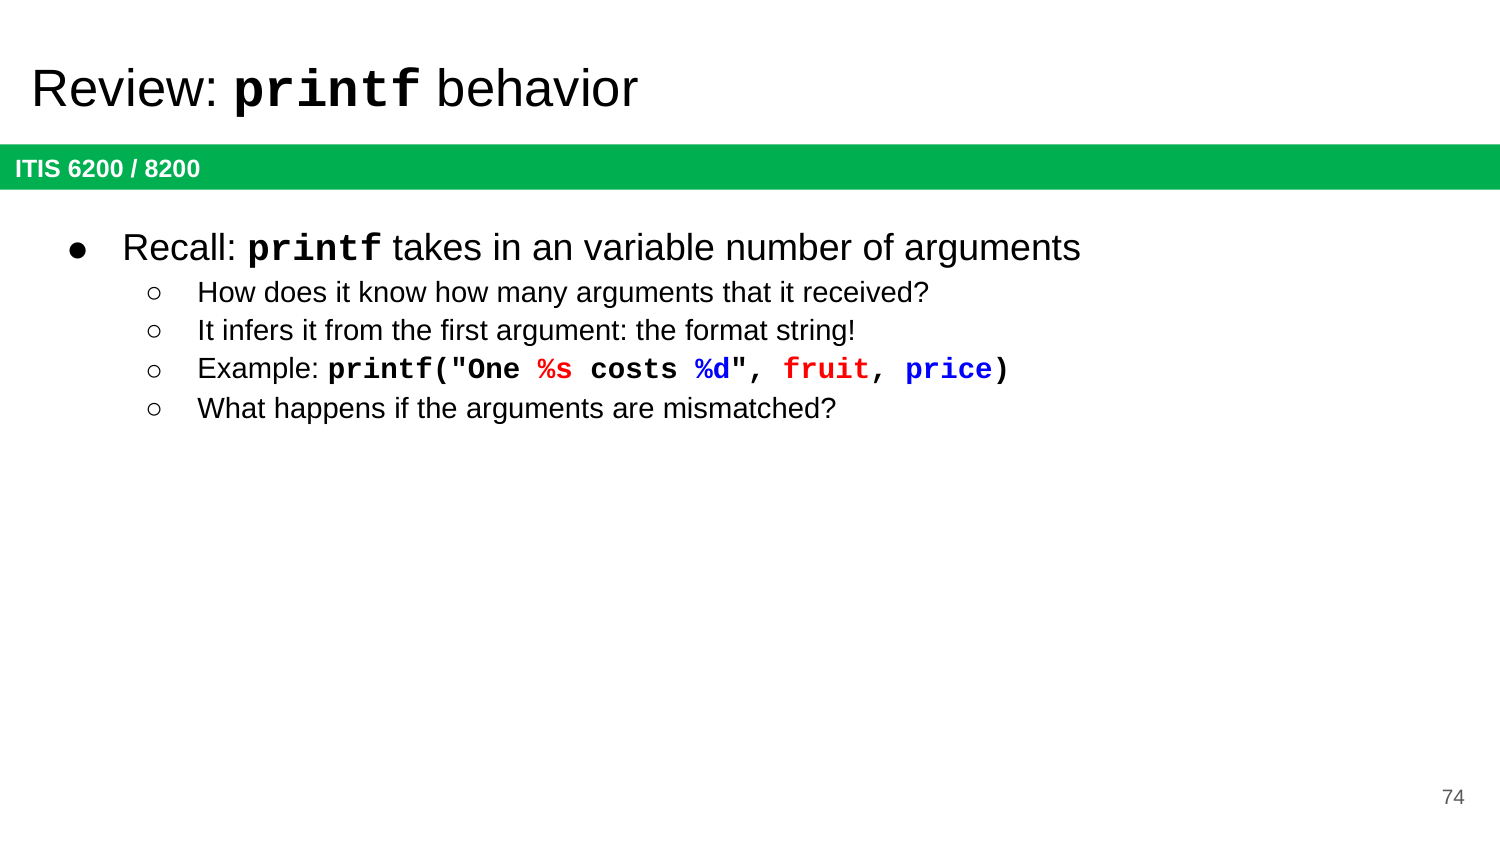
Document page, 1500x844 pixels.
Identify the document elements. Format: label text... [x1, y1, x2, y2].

title Review: printf behavior [16, 44, 1415, 139]
slide_number 74 [1389, 764, 1480, 830]
list Recall: printf takes in an variable number of arguments How does it know how many arguments that it received? It infers it from the first argument: the format string! Example: printf("One %s costs %d", fruit, price) What happens if the arguments are mismatched? [32, 204, 1431, 823]
